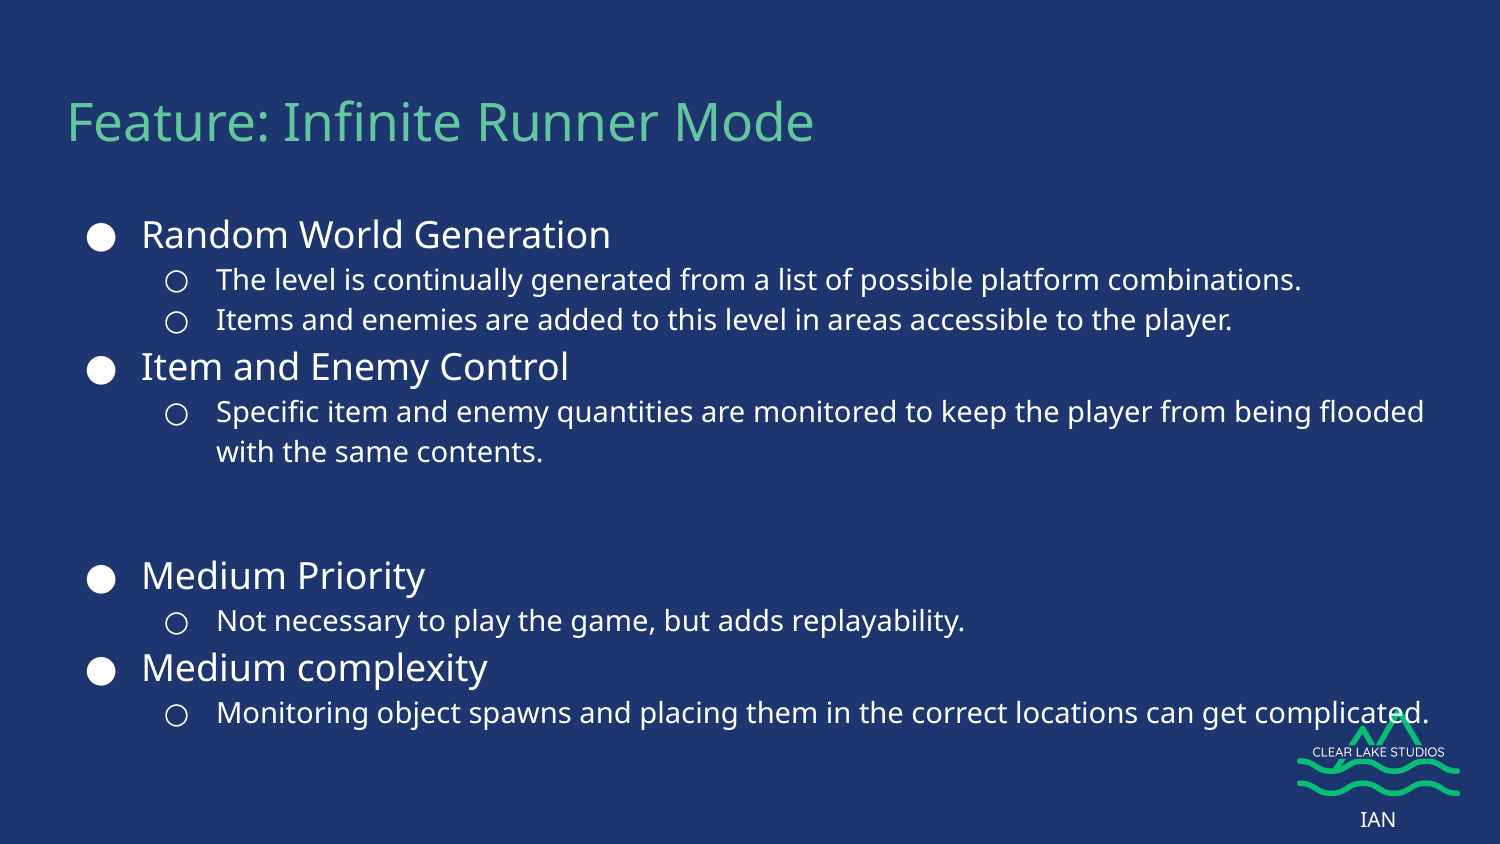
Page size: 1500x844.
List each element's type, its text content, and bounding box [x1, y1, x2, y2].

picture [1269, 669, 1488, 834]
title Feature: Infinite Runner Mode [51, 72, 1449, 167]
list Random World Generation The level is continually generated from a list of possible platform combinations. Items and enemies are added to this level in areas accessible to the player. Item and Enemy Control Specific item and enemy quantities are monitored to keep the player from being flooded with the same contents. Medium Priority Not necessary to play the game, but adds replayability. Medium complexity Monitoring object spawns and placing them in the correct locations can get complicated. [51, 189, 1449, 750]
